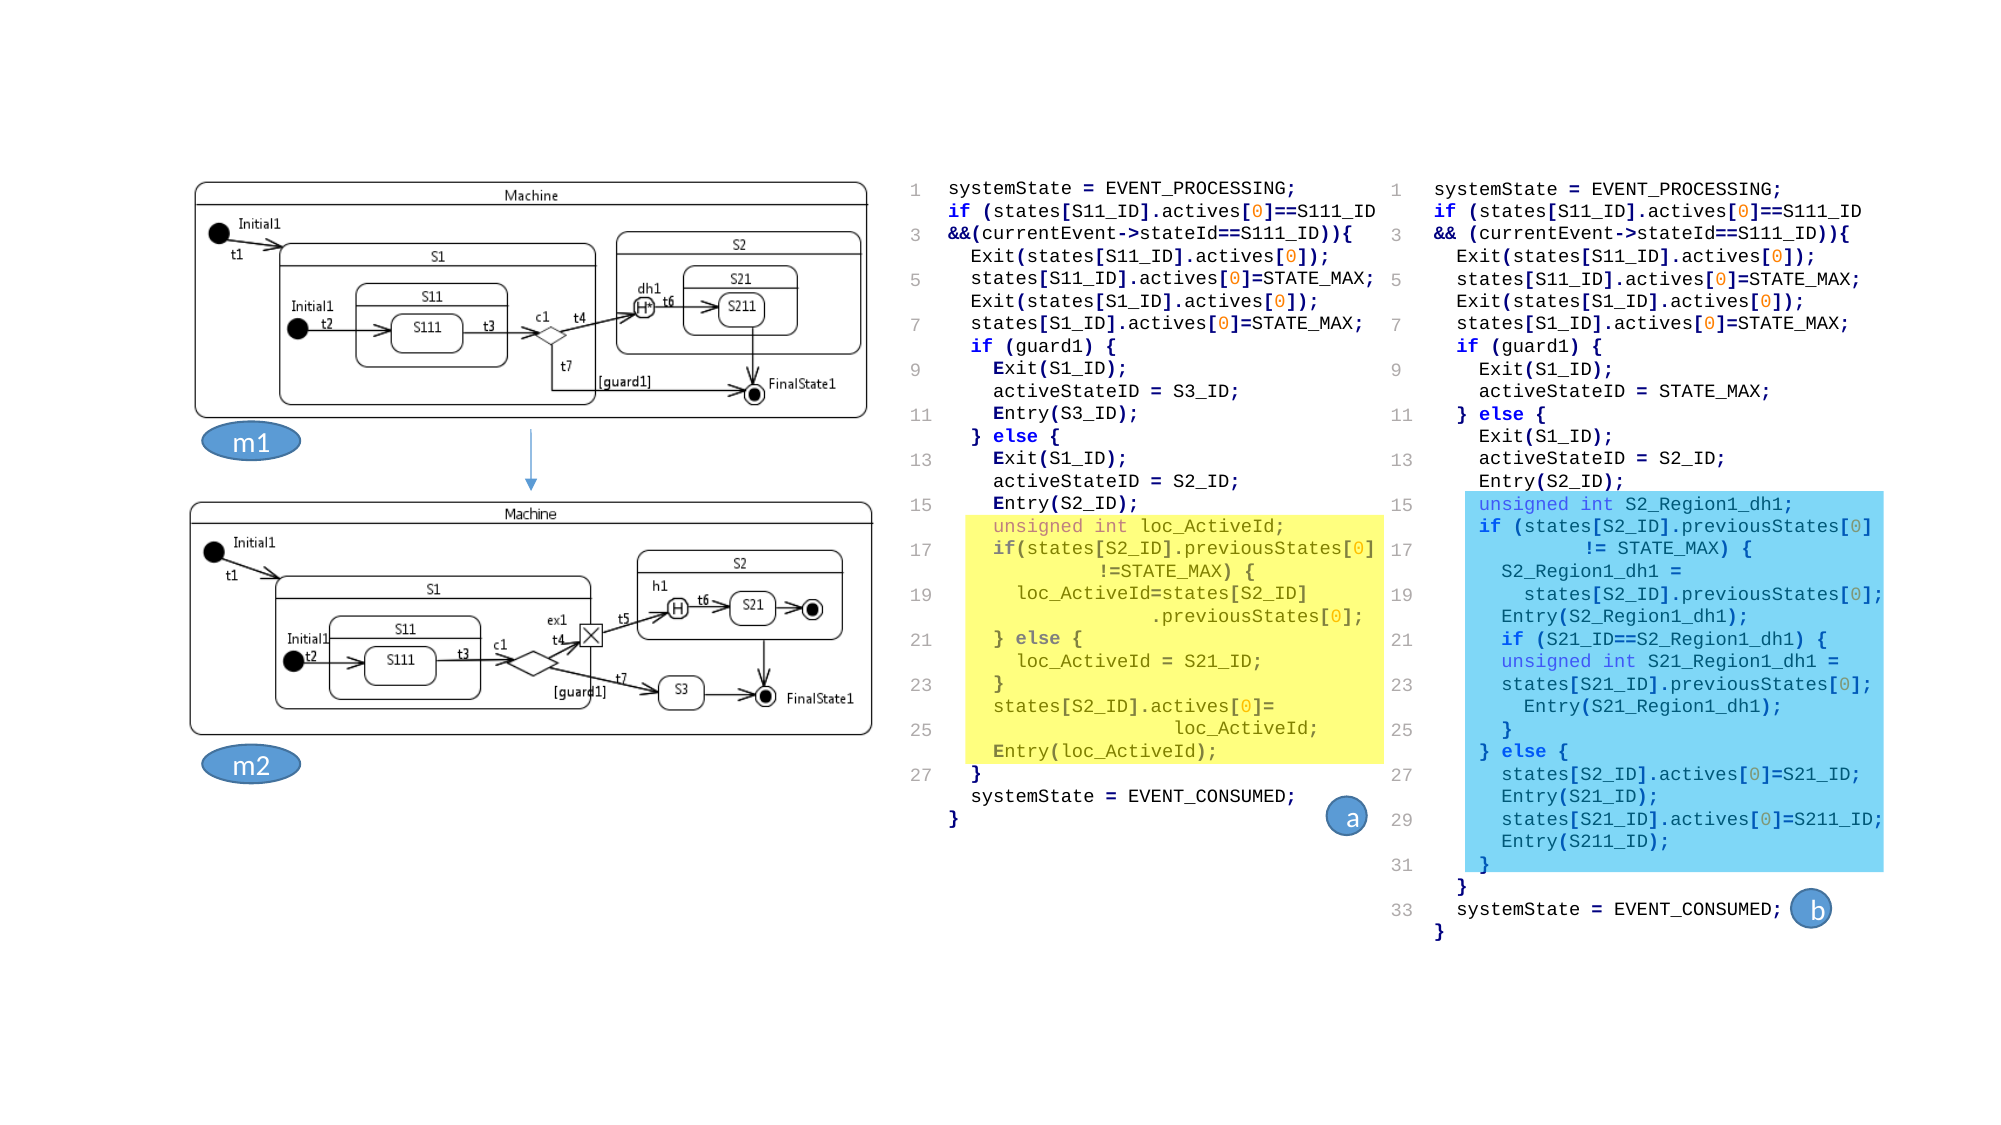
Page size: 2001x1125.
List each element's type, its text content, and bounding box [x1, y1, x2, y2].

text_box m1 [201, 430, 302, 462]
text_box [894, 168, 1901, 958]
picture [178, 490, 884, 747]
text_box m2 [201, 747, 302, 785]
picture [183, 169, 879, 430]
